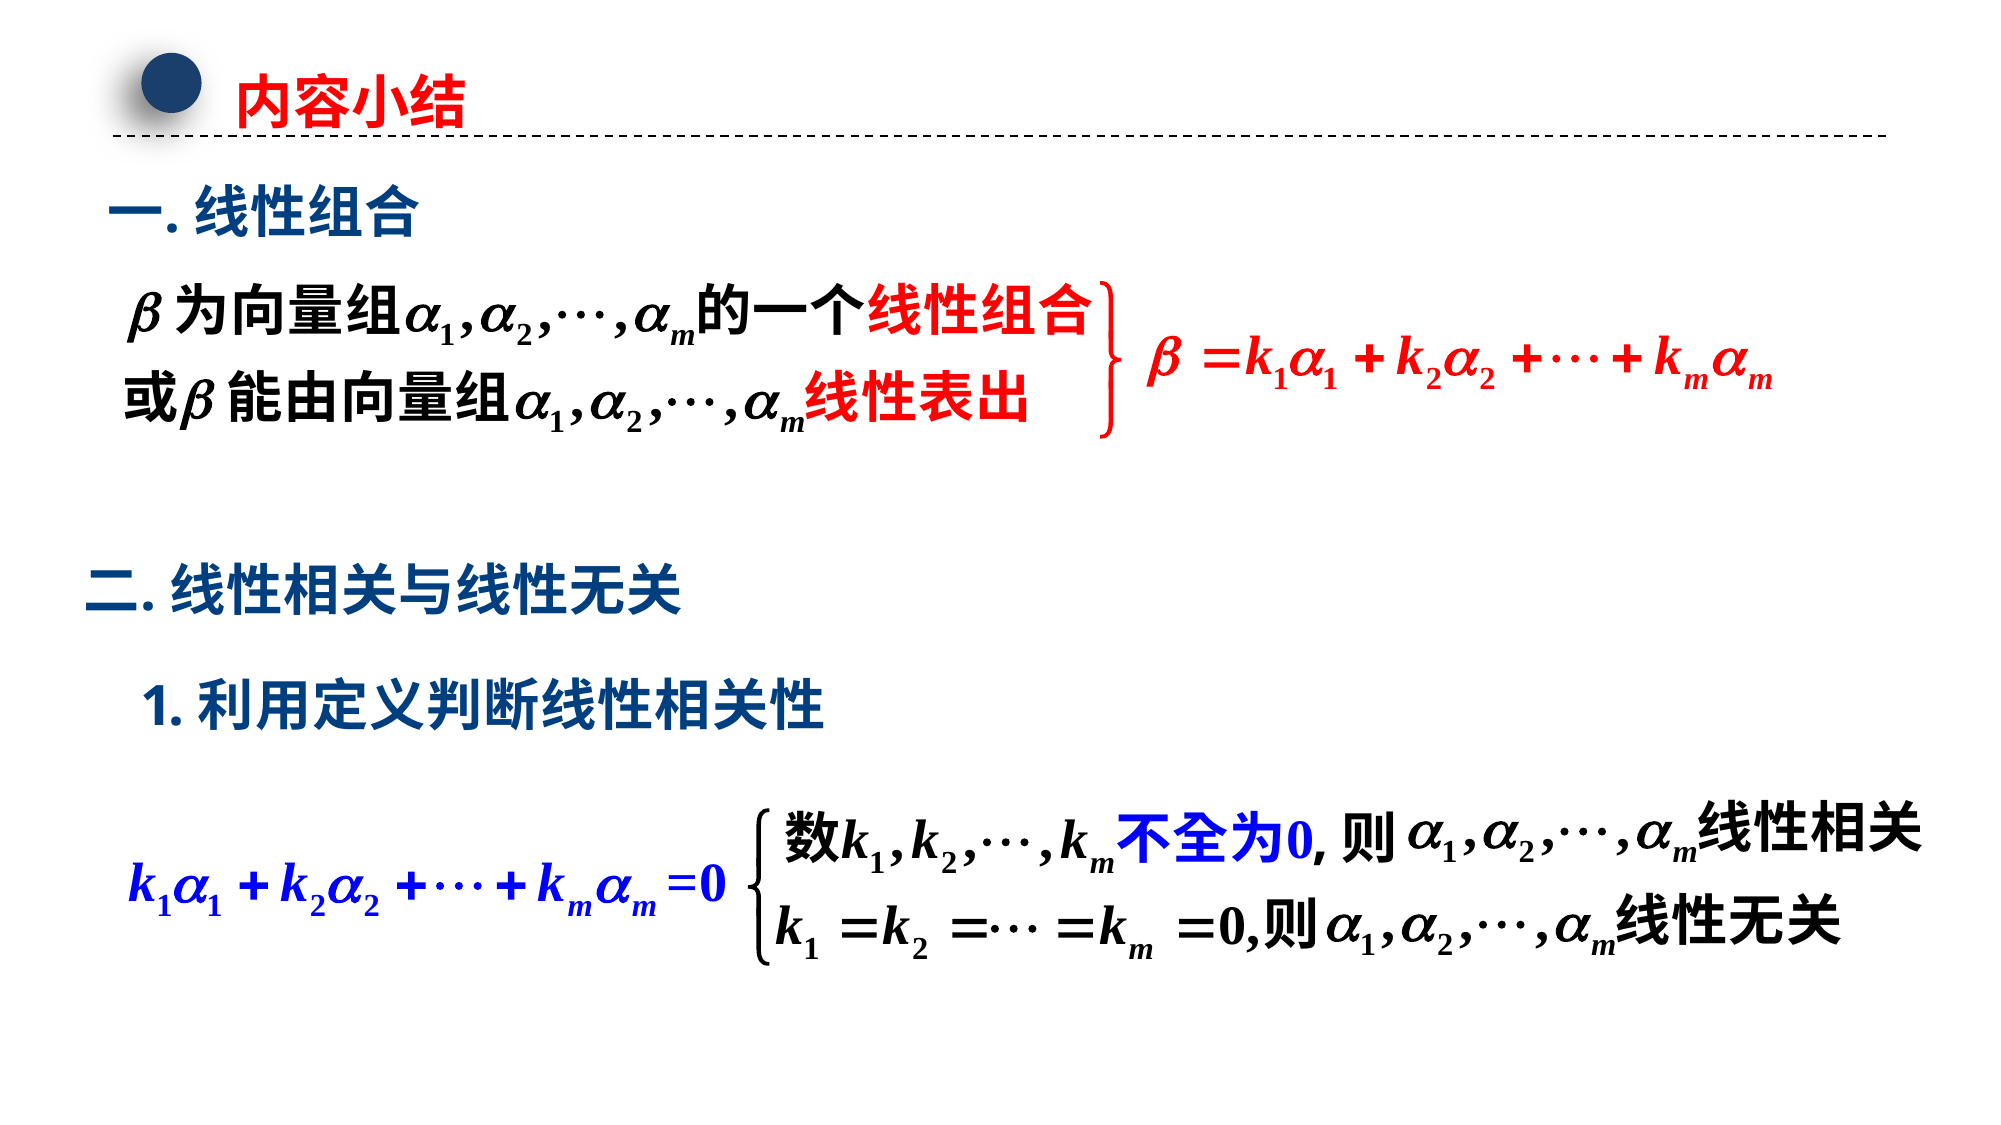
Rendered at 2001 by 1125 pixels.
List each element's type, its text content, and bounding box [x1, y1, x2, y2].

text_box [1318, 885, 1849, 969]
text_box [736, 799, 1402, 976]
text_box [1137, 318, 1785, 403]
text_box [120, 846, 735, 930]
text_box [135, 669, 835, 740]
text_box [78, 554, 693, 625]
text_box 内容小结 [220, 23, 1307, 136]
text_box [140, 51, 203, 115]
text_box 内容小结 [220, 137, 1307, 143]
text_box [117, 272, 1135, 449]
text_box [102, 175, 431, 247]
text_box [1400, 792, 1930, 876]
